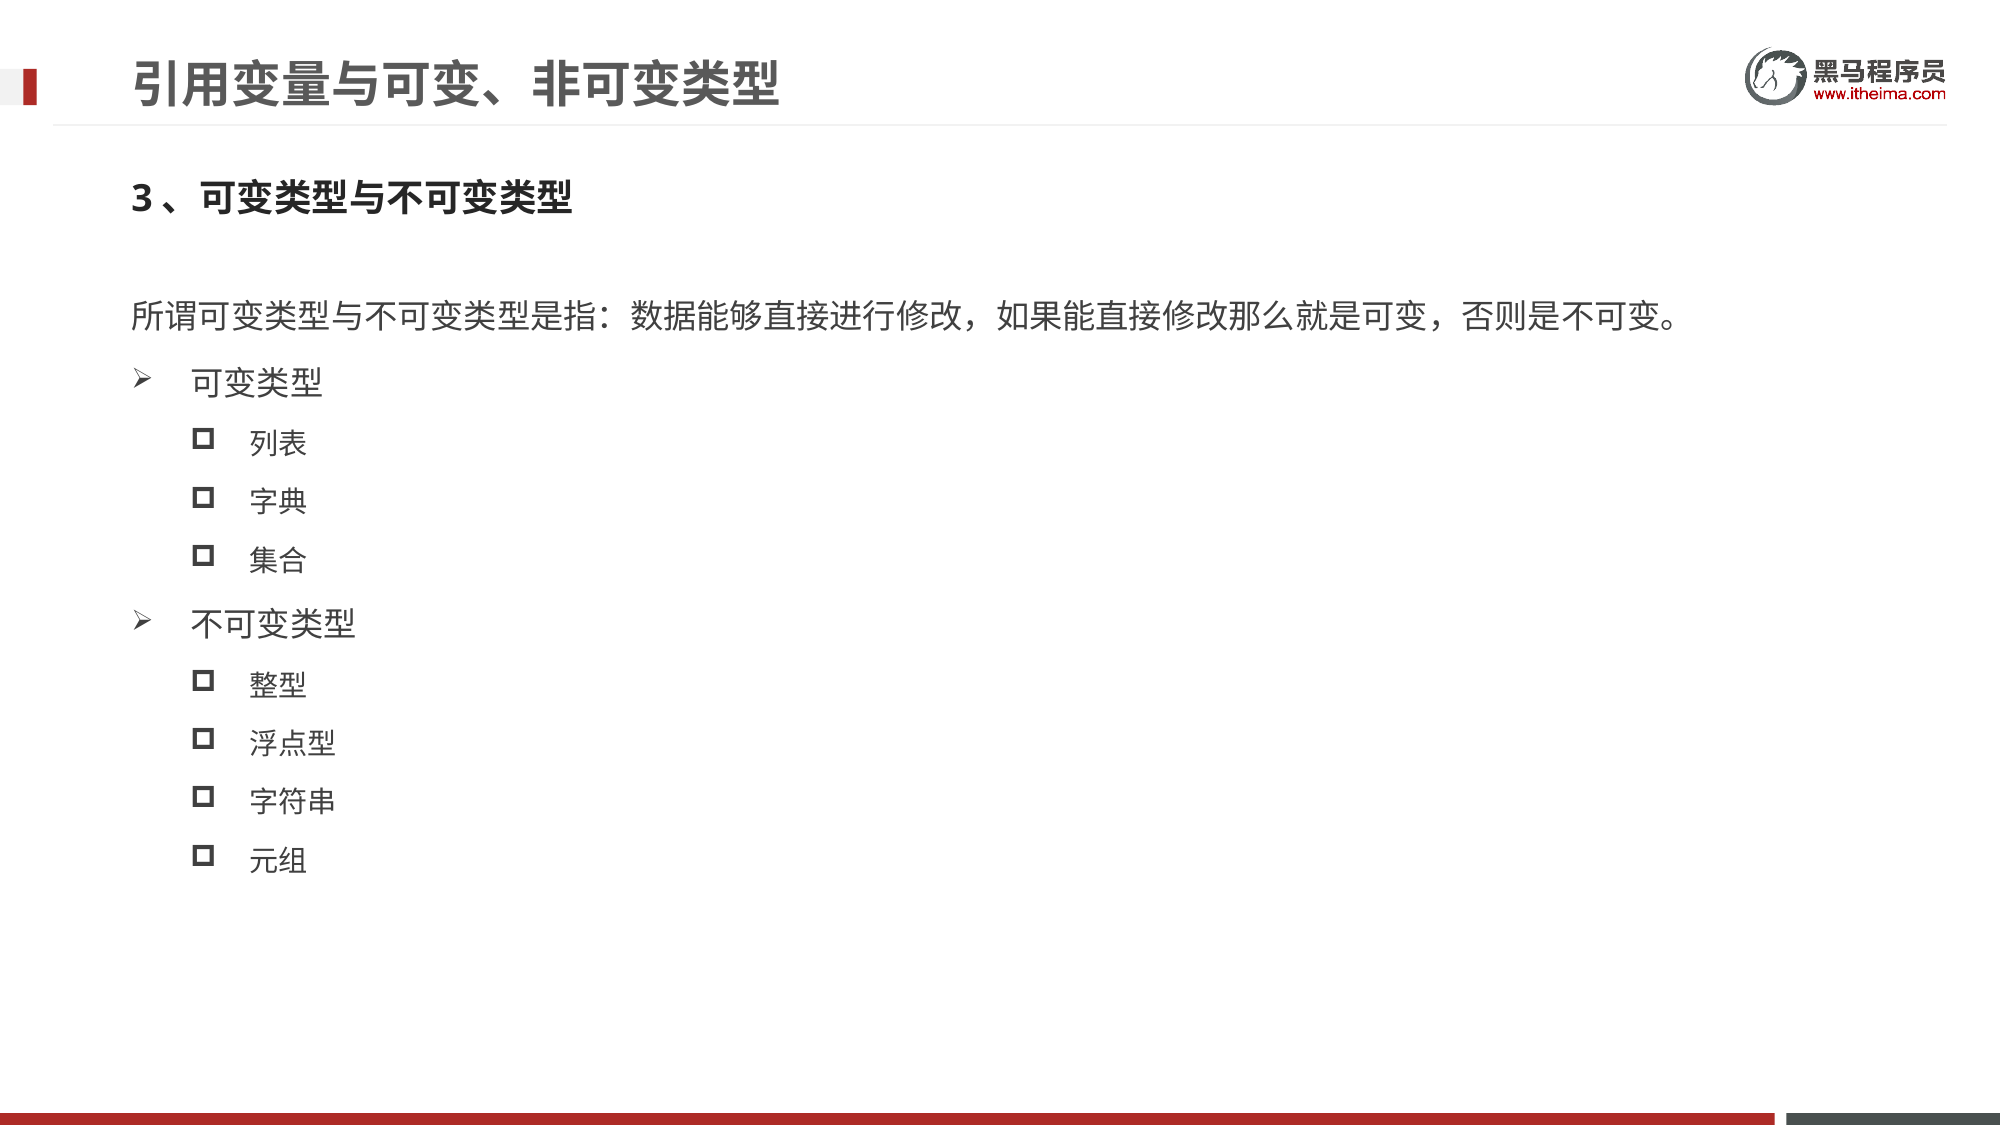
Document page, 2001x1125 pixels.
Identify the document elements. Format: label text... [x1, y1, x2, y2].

list 所谓可变类型与不可变类型是指：数据能够直接进行修改，如果能直接修改那么就是可变，否则是不可变。 可变类型 列表 字典 集合 不可变类型 整型 浮点型 字符串 元组 [116, 268, 1880, 1014]
list 3、可变类型与不可变类型 [116, 154, 1880, 239]
title 引用变量与可变、非可变类型 [116, 40, 1556, 125]
picture [1744, 46, 1946, 106]
